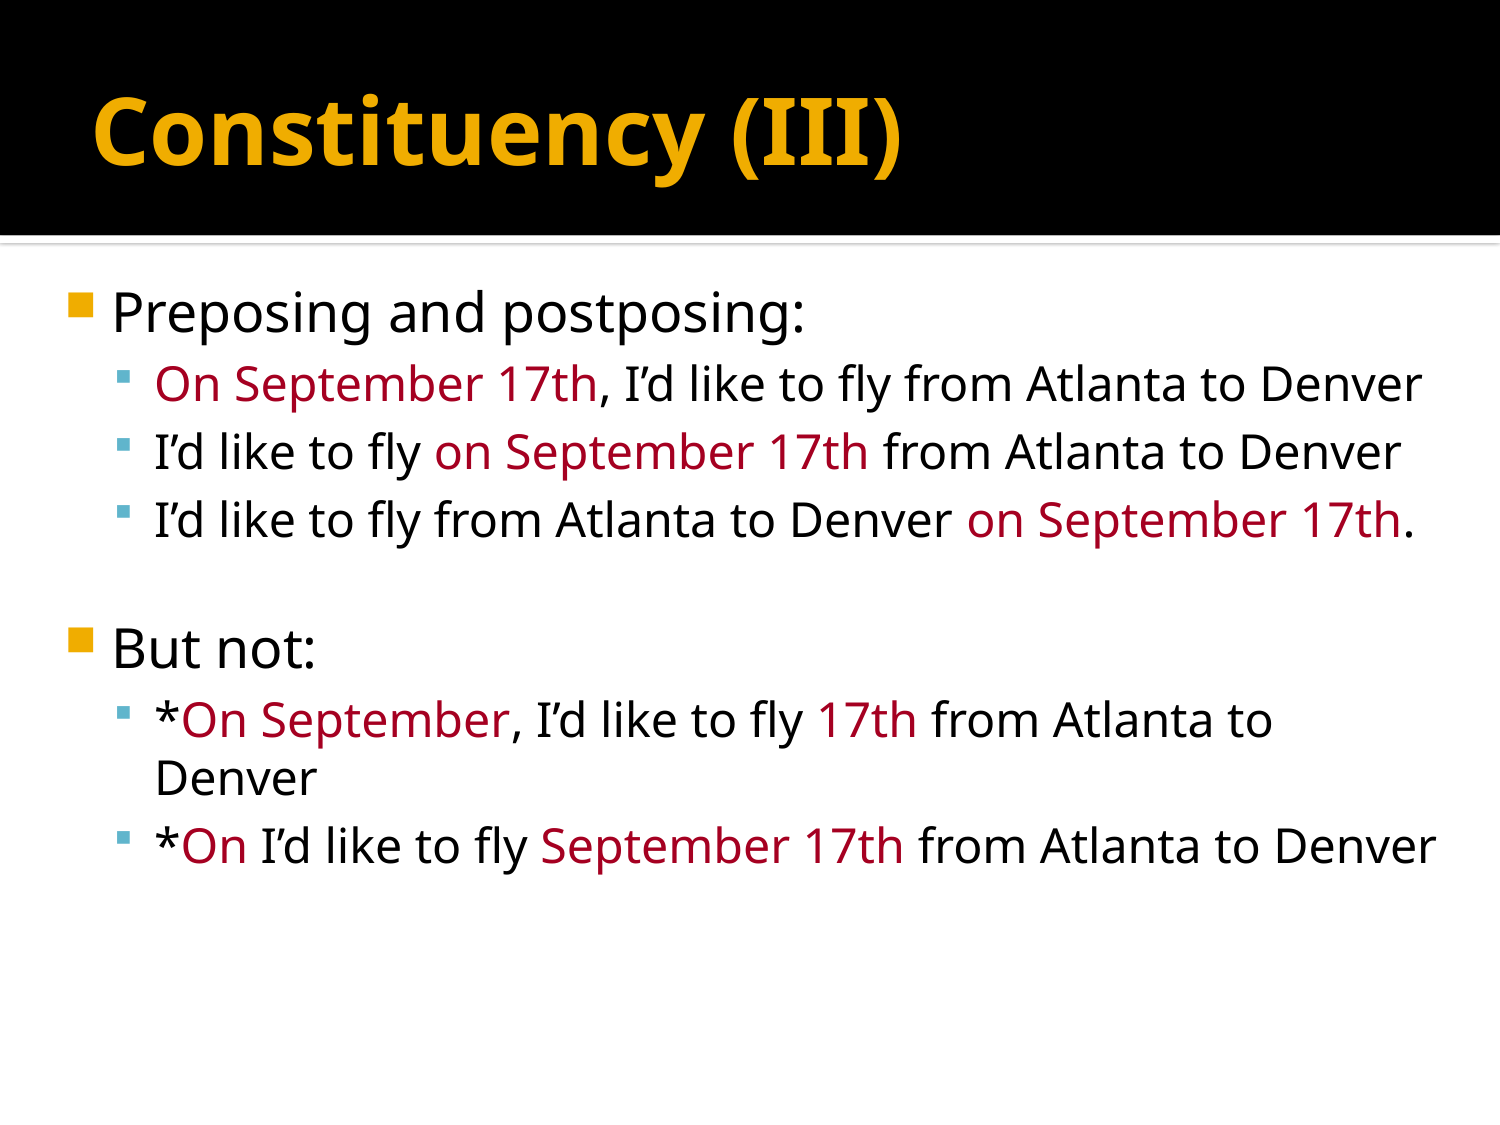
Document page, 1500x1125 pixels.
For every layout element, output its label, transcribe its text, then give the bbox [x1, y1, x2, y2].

title Constituency (III) [75, 25, 1425, 231]
list Preposing and postposing: On September 17th, I’d like to fly from Atlanta to Denver I’d like to fly on September 17th from Atlanta to Denver I’d like to fly from Atlanta to Denver on September 17th. But not: *On September, I’d like to fly 17th from Atlanta to Denver *On I’d like to fly September 17th from Atlanta to Denver [37, 262, 1463, 1038]
